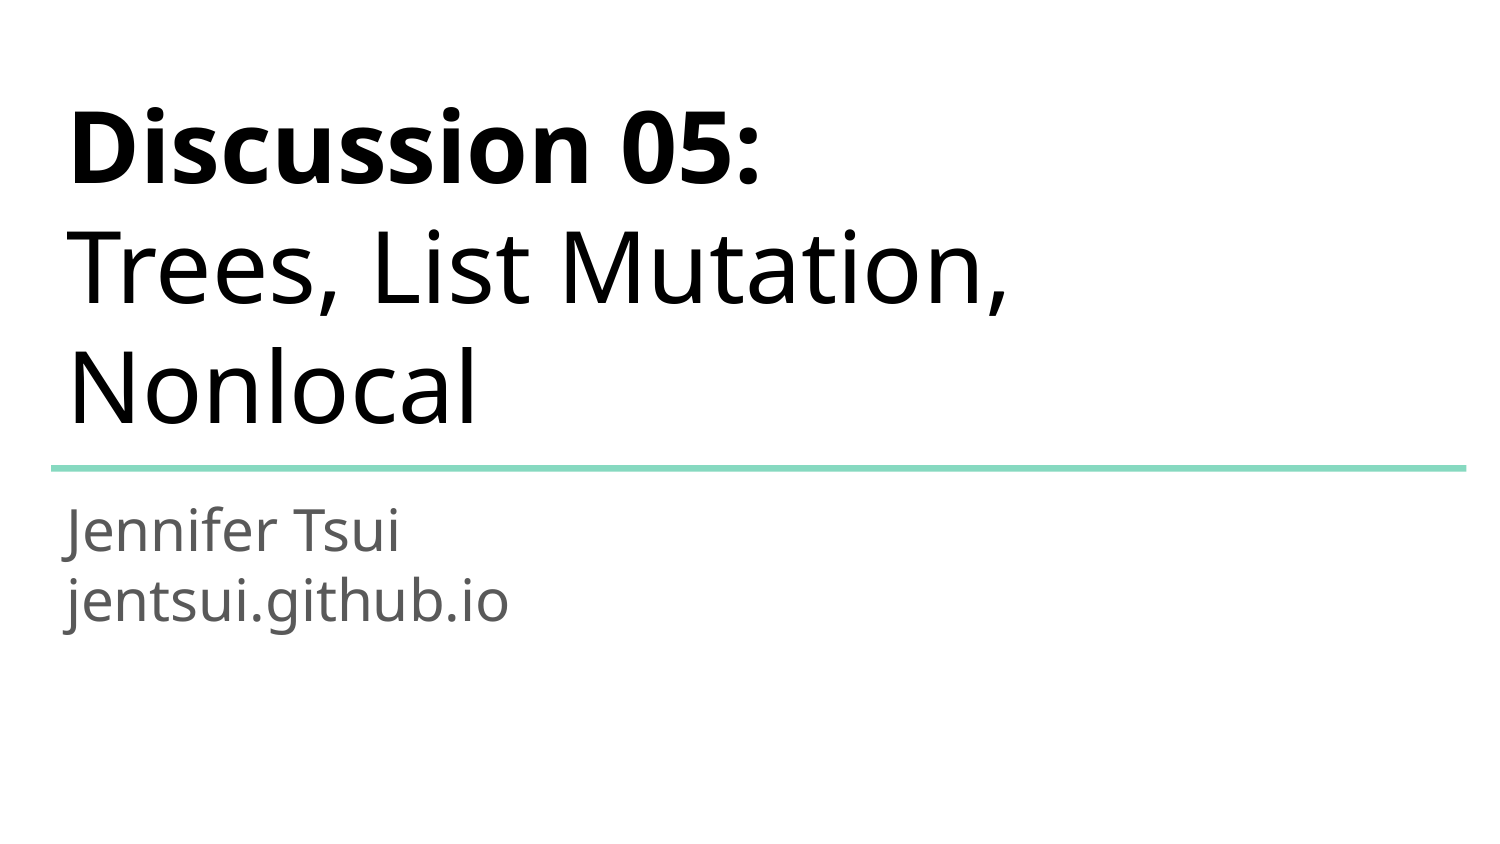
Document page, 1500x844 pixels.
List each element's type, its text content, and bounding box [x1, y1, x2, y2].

title Discussion 05: Trees, List Mutation, Nonlocal [51, 122, 1449, 459]
subtitle Jennifer Tsui jentsui.github.io [51, 477, 1449, 608]
